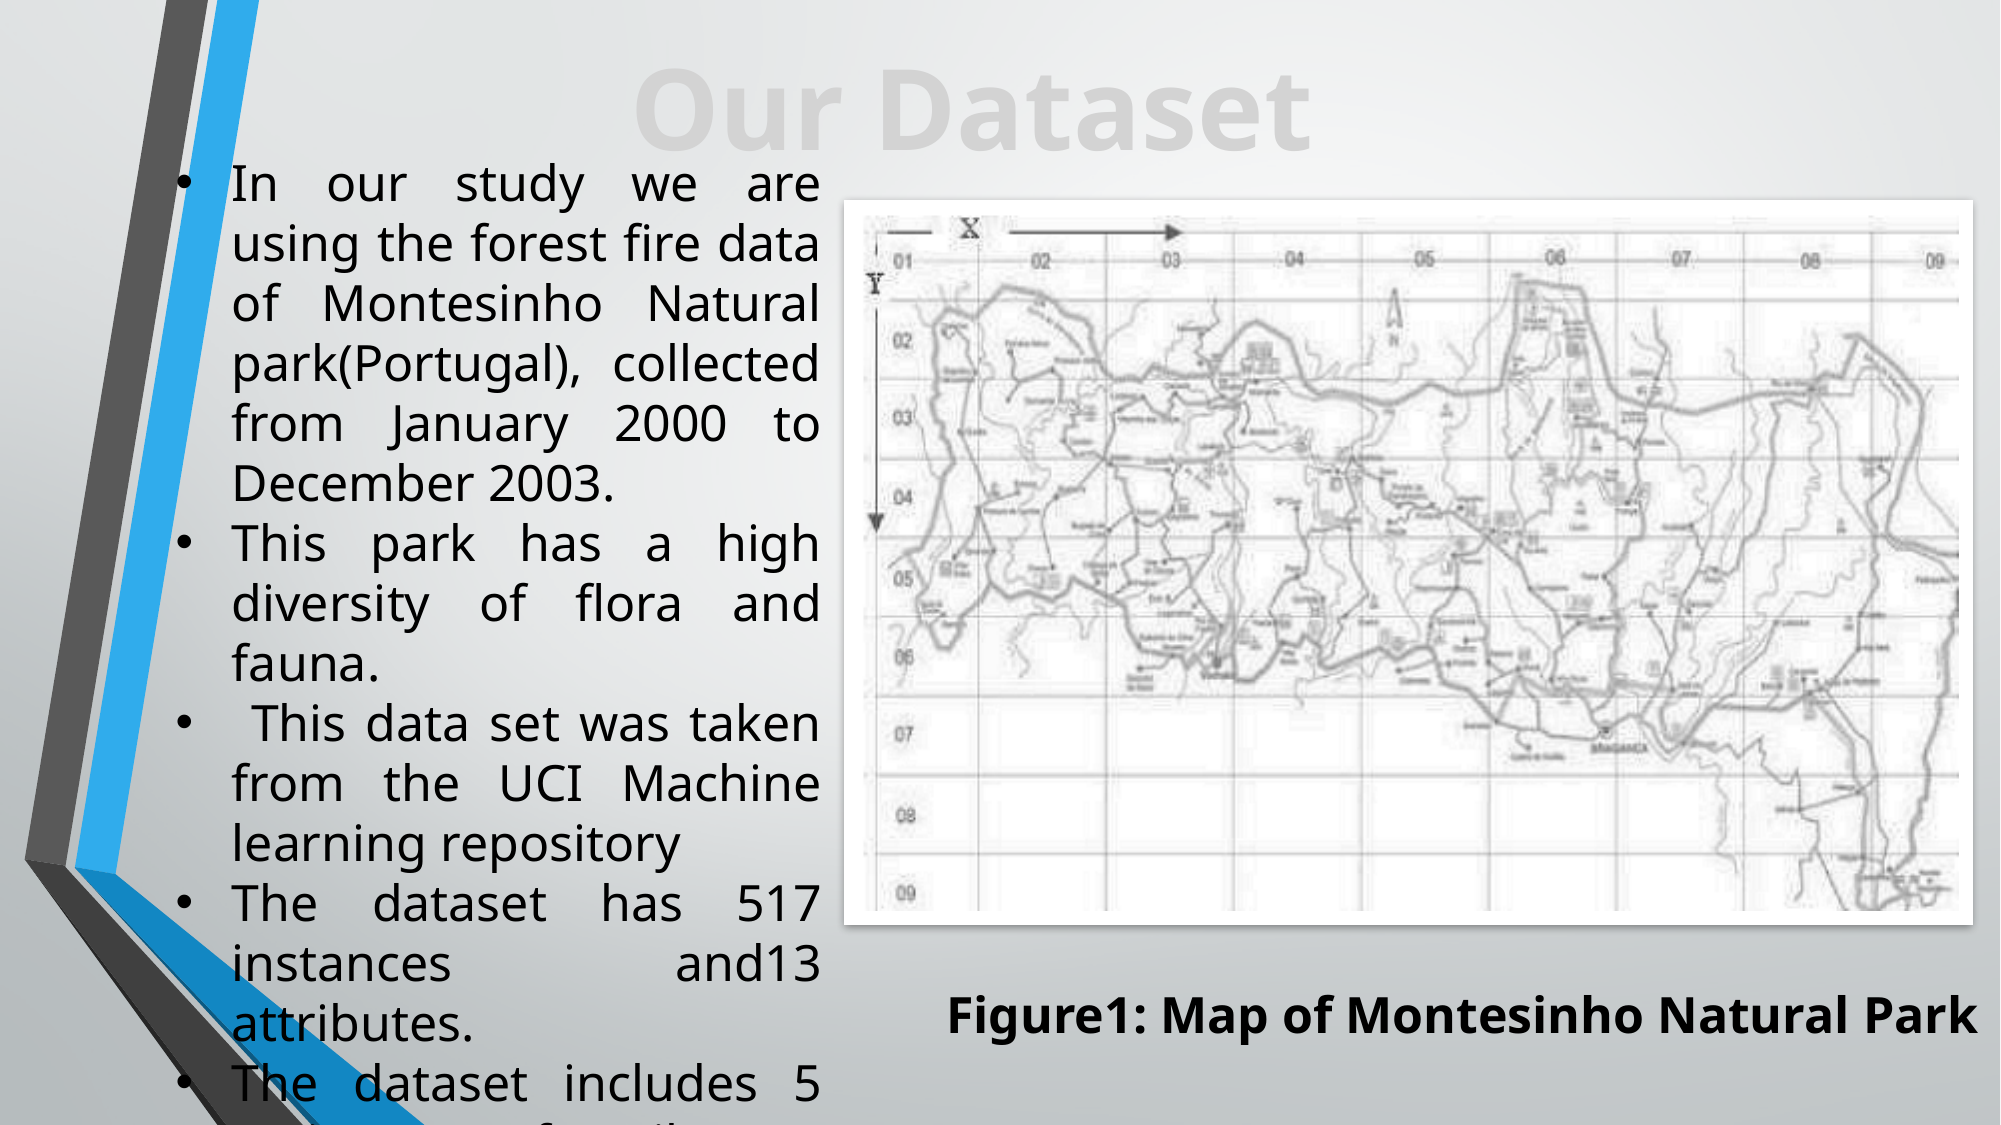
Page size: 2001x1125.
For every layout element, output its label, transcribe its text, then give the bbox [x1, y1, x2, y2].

text_box Our Dataset [615, 30, 1329, 181]
text_box Figure1: Map of Montesinho Natural Park [931, 976, 2000, 1051]
text_box In our study we are using the forest fire data of Montesinho Natural park(Portugal), collected from January 2000 to December 2003. This park has a high diversity of flora and fauna. This data set was taken from the UCI Machine learning repository The dataset has 517 instances and13 attributes. The dataset includes 5 main types of Attributes. [160, 144, 837, 1125]
picture [858, 214, 1959, 911]
